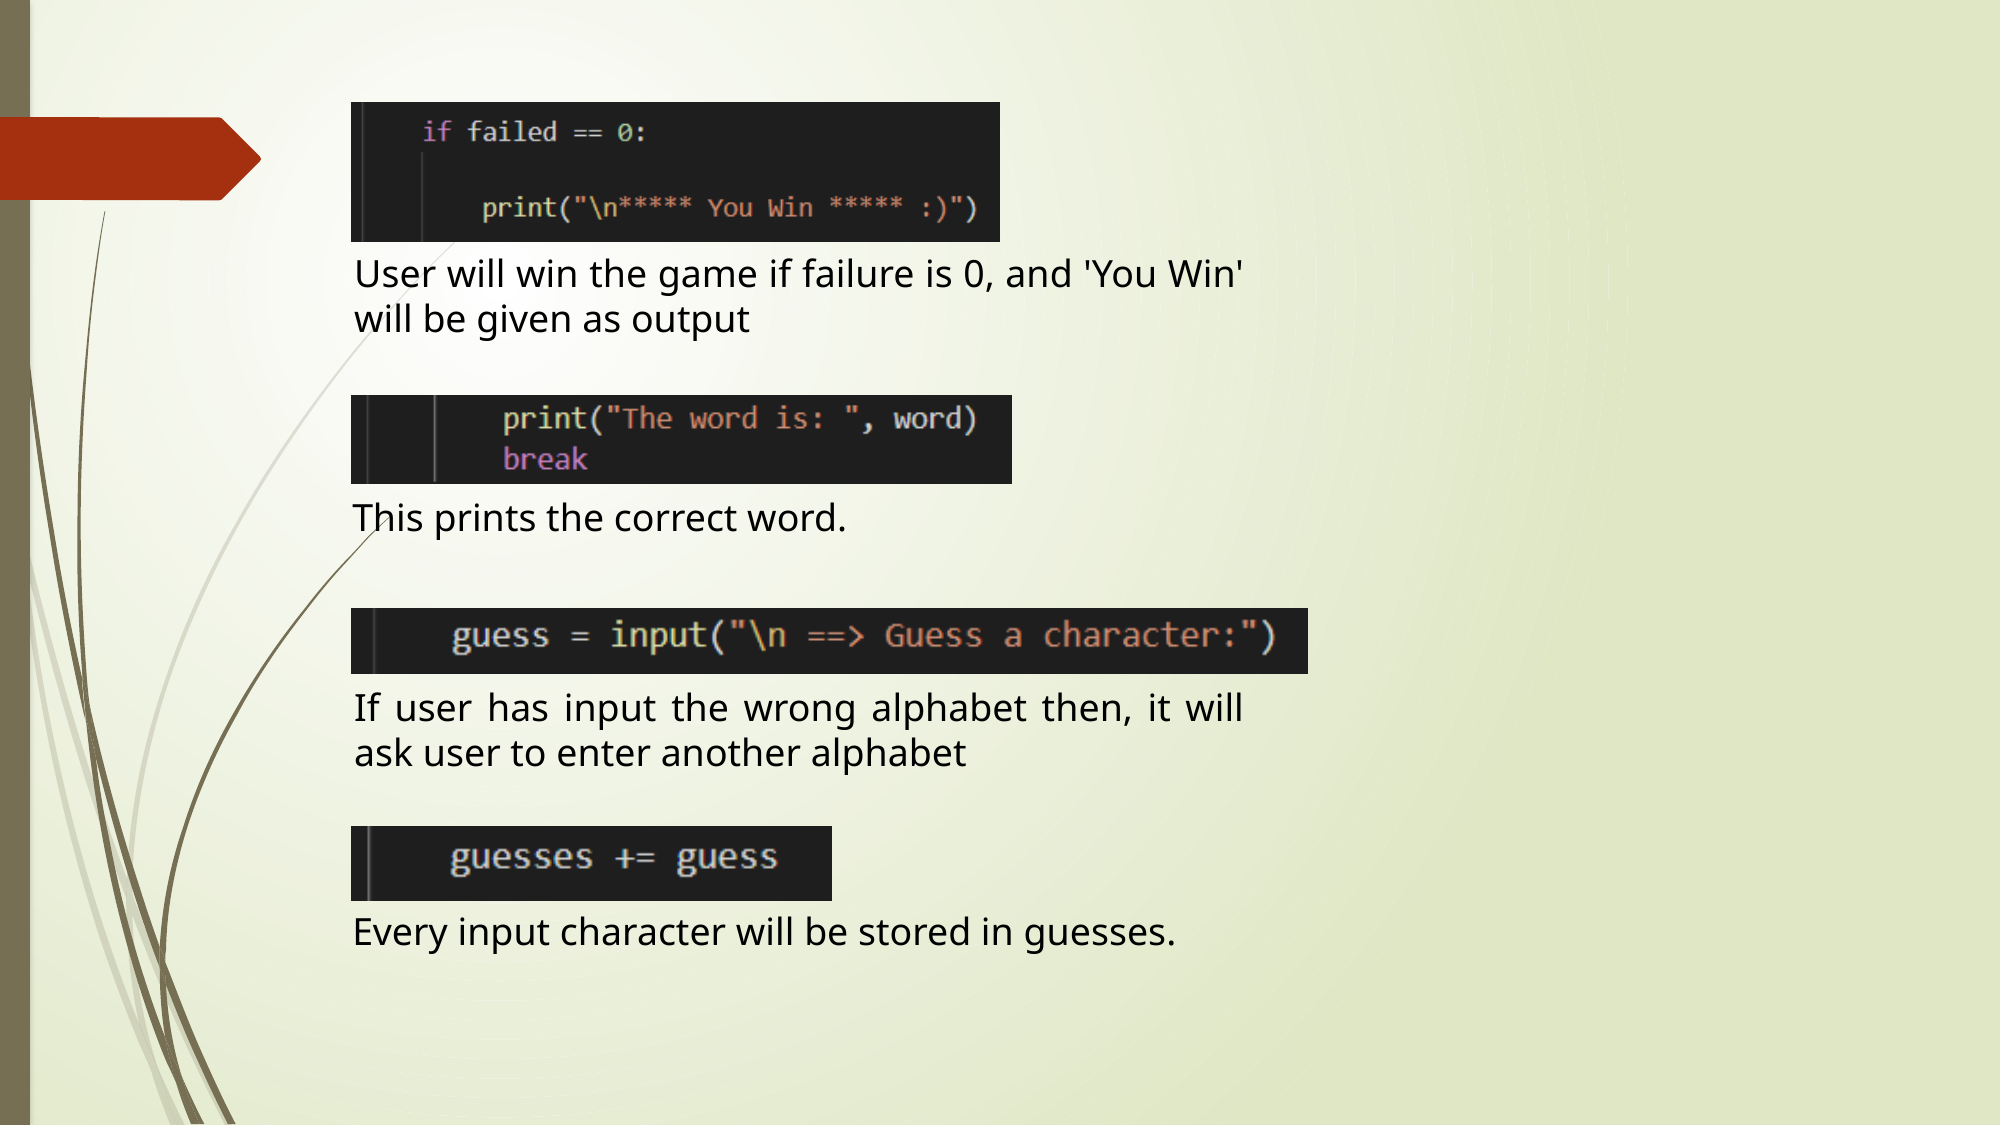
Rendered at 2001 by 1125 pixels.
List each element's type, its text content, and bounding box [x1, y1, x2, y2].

text_box This prints the correct word. [337, 486, 967, 592]
picture [351, 608, 1308, 674]
text_box Every input character will be stored in guesses. [337, 900, 1227, 1006]
picture [351, 395, 1012, 485]
text_box User will win the game if failure is 0, and 'You Win' will be given as output [339, 242, 1260, 393]
text_box If user has input the wrong alphabet then, it will ask user to enter another alphabet [339, 676, 1260, 917]
picture [351, 825, 832, 901]
picture [351, 101, 1001, 242]
